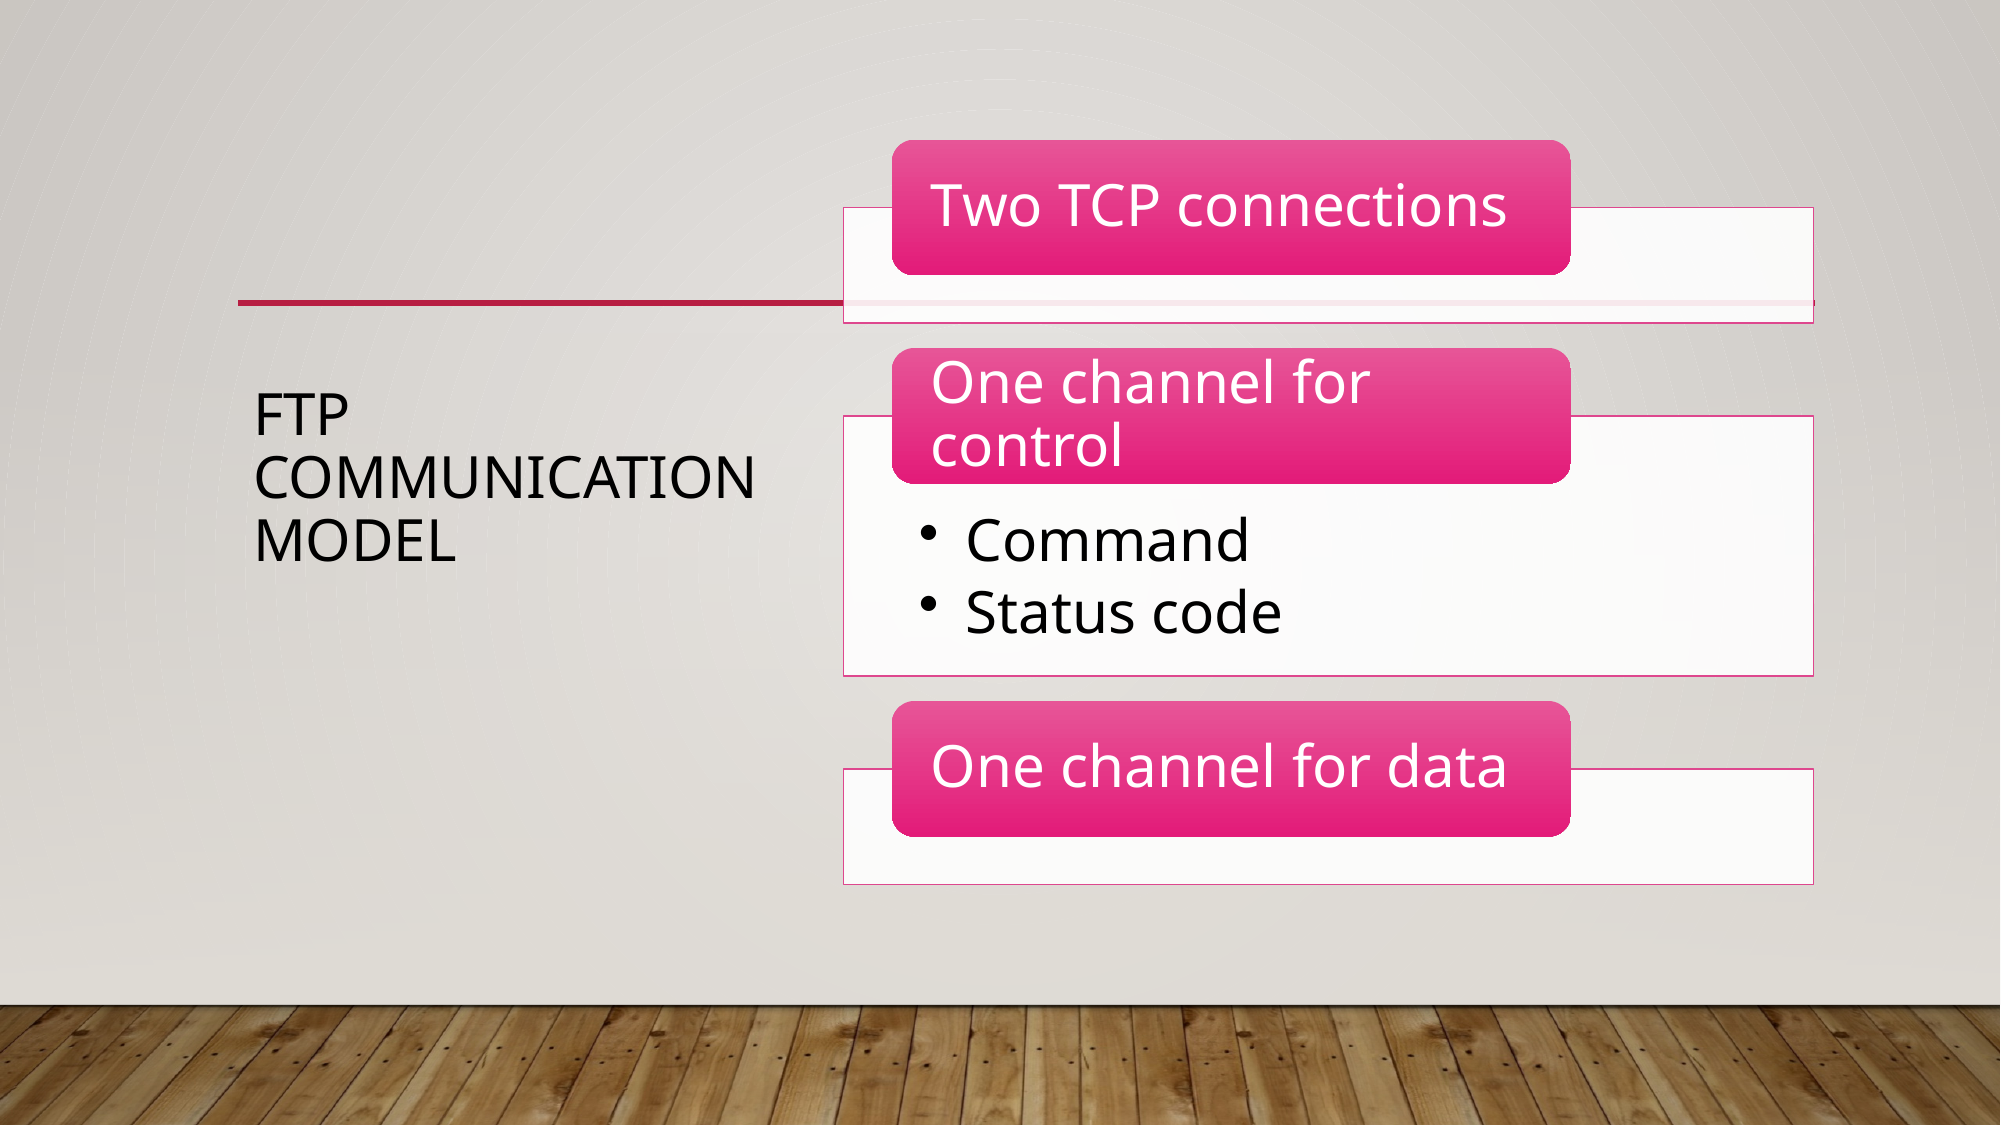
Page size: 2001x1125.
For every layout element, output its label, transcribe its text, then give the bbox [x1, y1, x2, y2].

picture [0, 1005, 2000, 1125]
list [843, 131, 1814, 893]
title FTP Communication model [238, 377, 775, 817]
